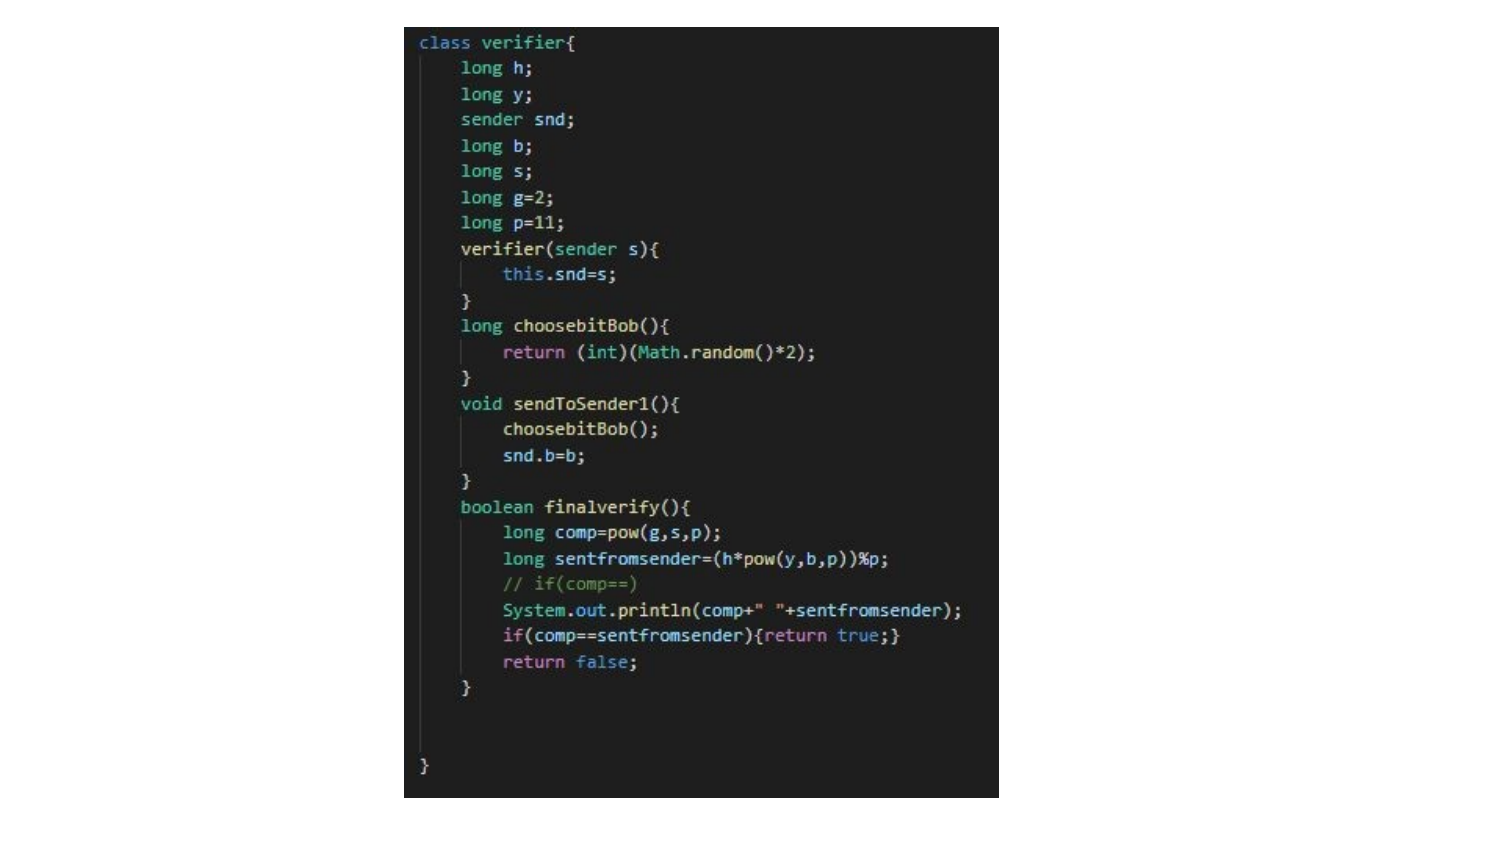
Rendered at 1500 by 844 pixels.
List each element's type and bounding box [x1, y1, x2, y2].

picture [404, 26, 999, 798]
